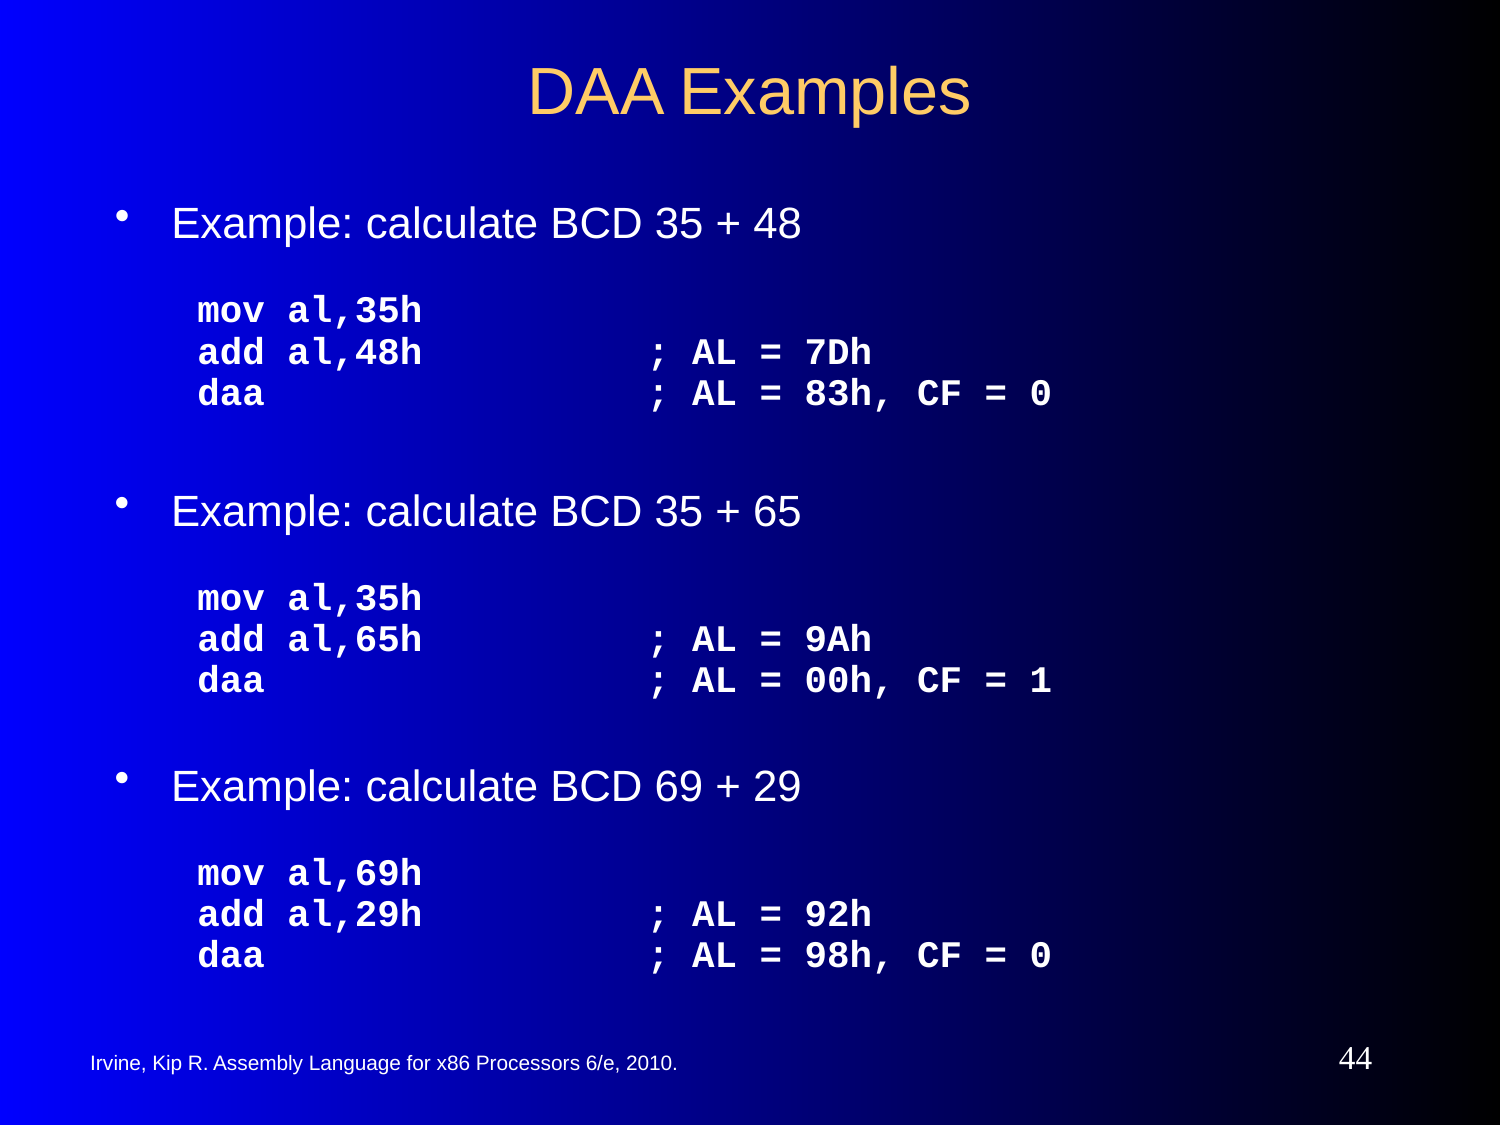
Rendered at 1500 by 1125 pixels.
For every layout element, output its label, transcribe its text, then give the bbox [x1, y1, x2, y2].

slide_number 44 [1224, 1025, 1388, 1088]
text_box mov al,35h add al,48h ; AL = 7Dh daa ; AL = 83h, CF = 0 [174, 274, 1150, 438]
list Example: calculate BCD 35 + 48 [99, 187, 1375, 400]
footer Irvine, Kip R. Assembly Language for x86 Processors 6/e, 2010. [75, 1037, 800, 1088]
title DAA Examples [112, 37, 1388, 138]
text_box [99, 474, 1376, 726]
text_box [99, 749, 1376, 1001]
